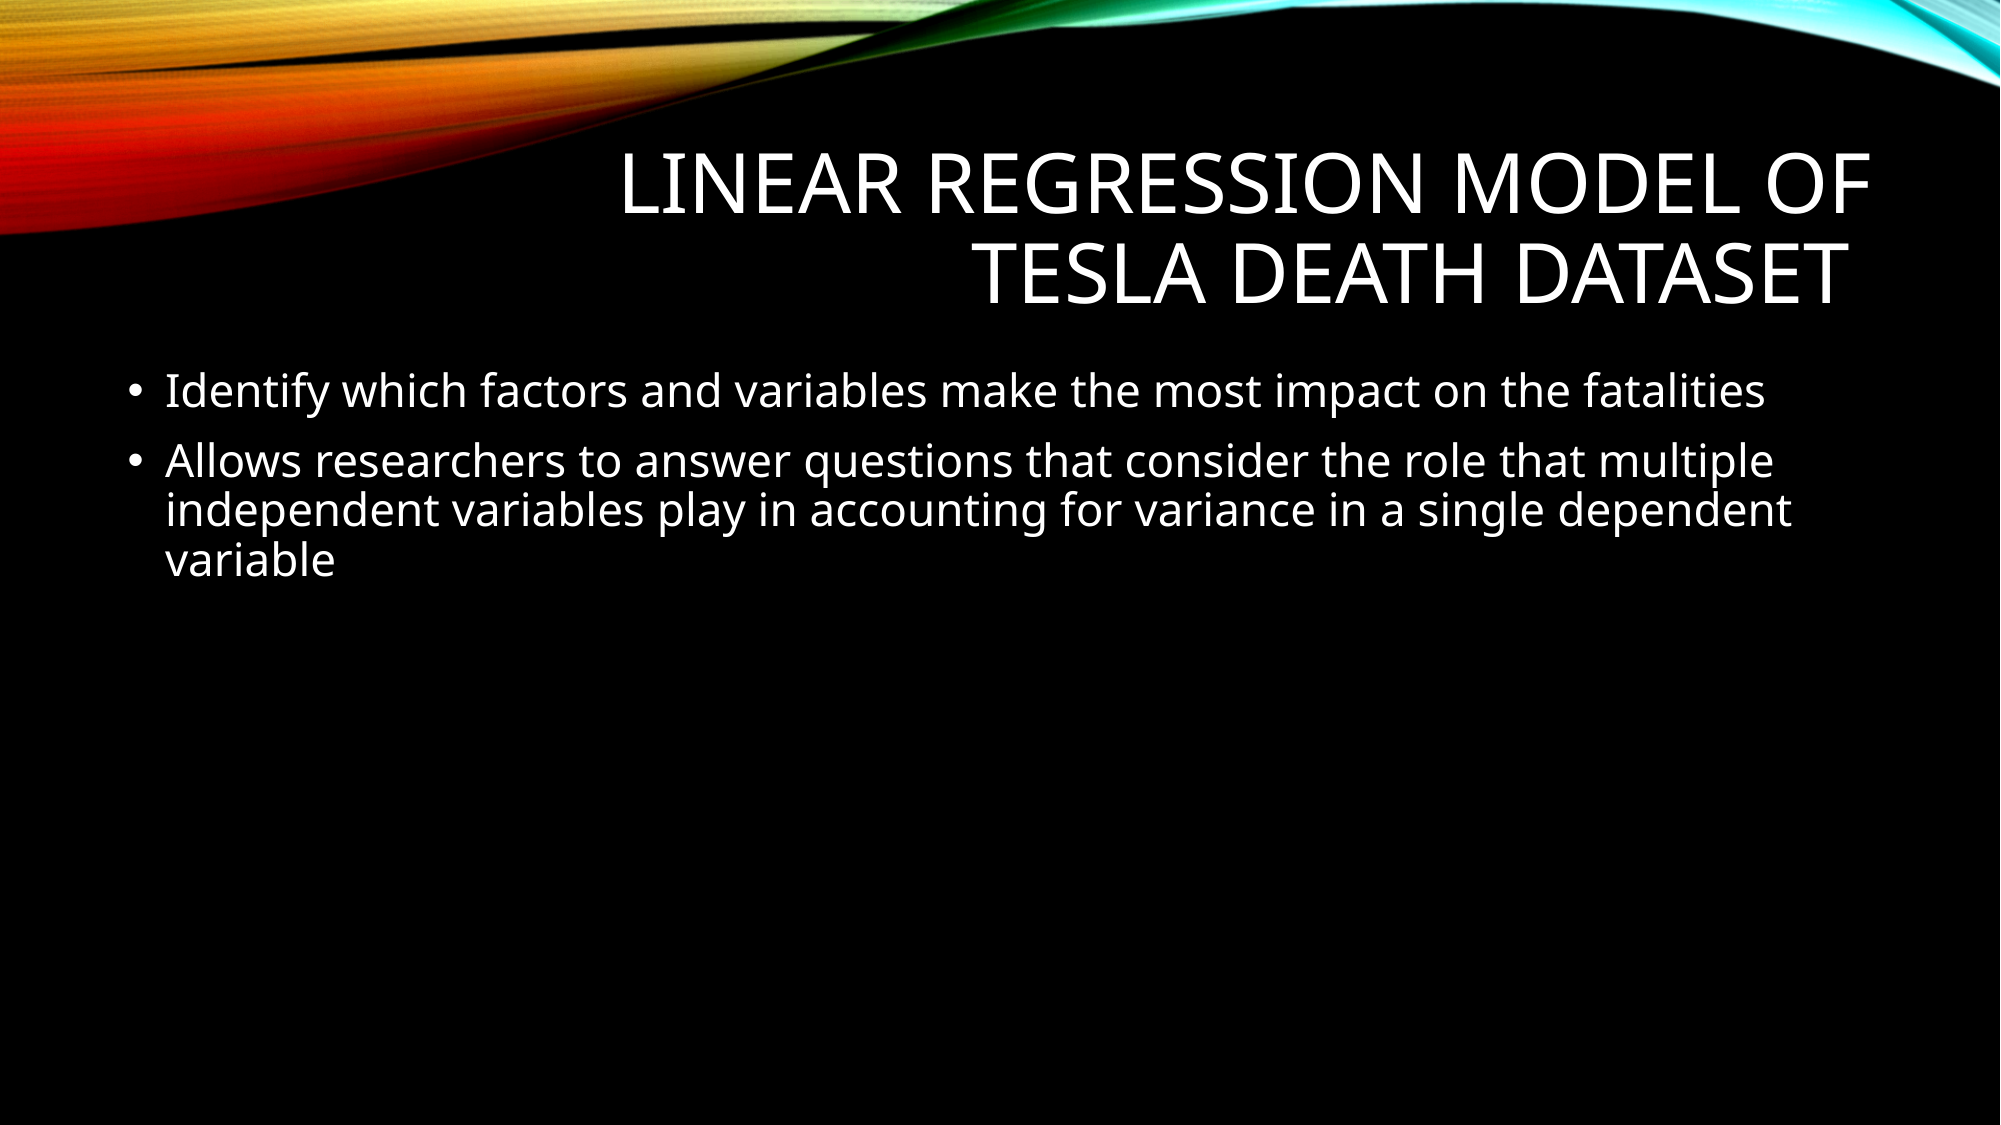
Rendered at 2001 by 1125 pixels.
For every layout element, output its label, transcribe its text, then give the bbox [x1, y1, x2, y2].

title Linear Regression Model of Tesla Death Dataset [474, 125, 1888, 338]
list Identify which factors and variables make the most impact on the fatalities Allows researchers to answer questions that consider the role that multiple independent variables play in accounting for variance in a single dependent variable [112, 360, 1888, 1021]
picture [0, 0, 2000, 237]
